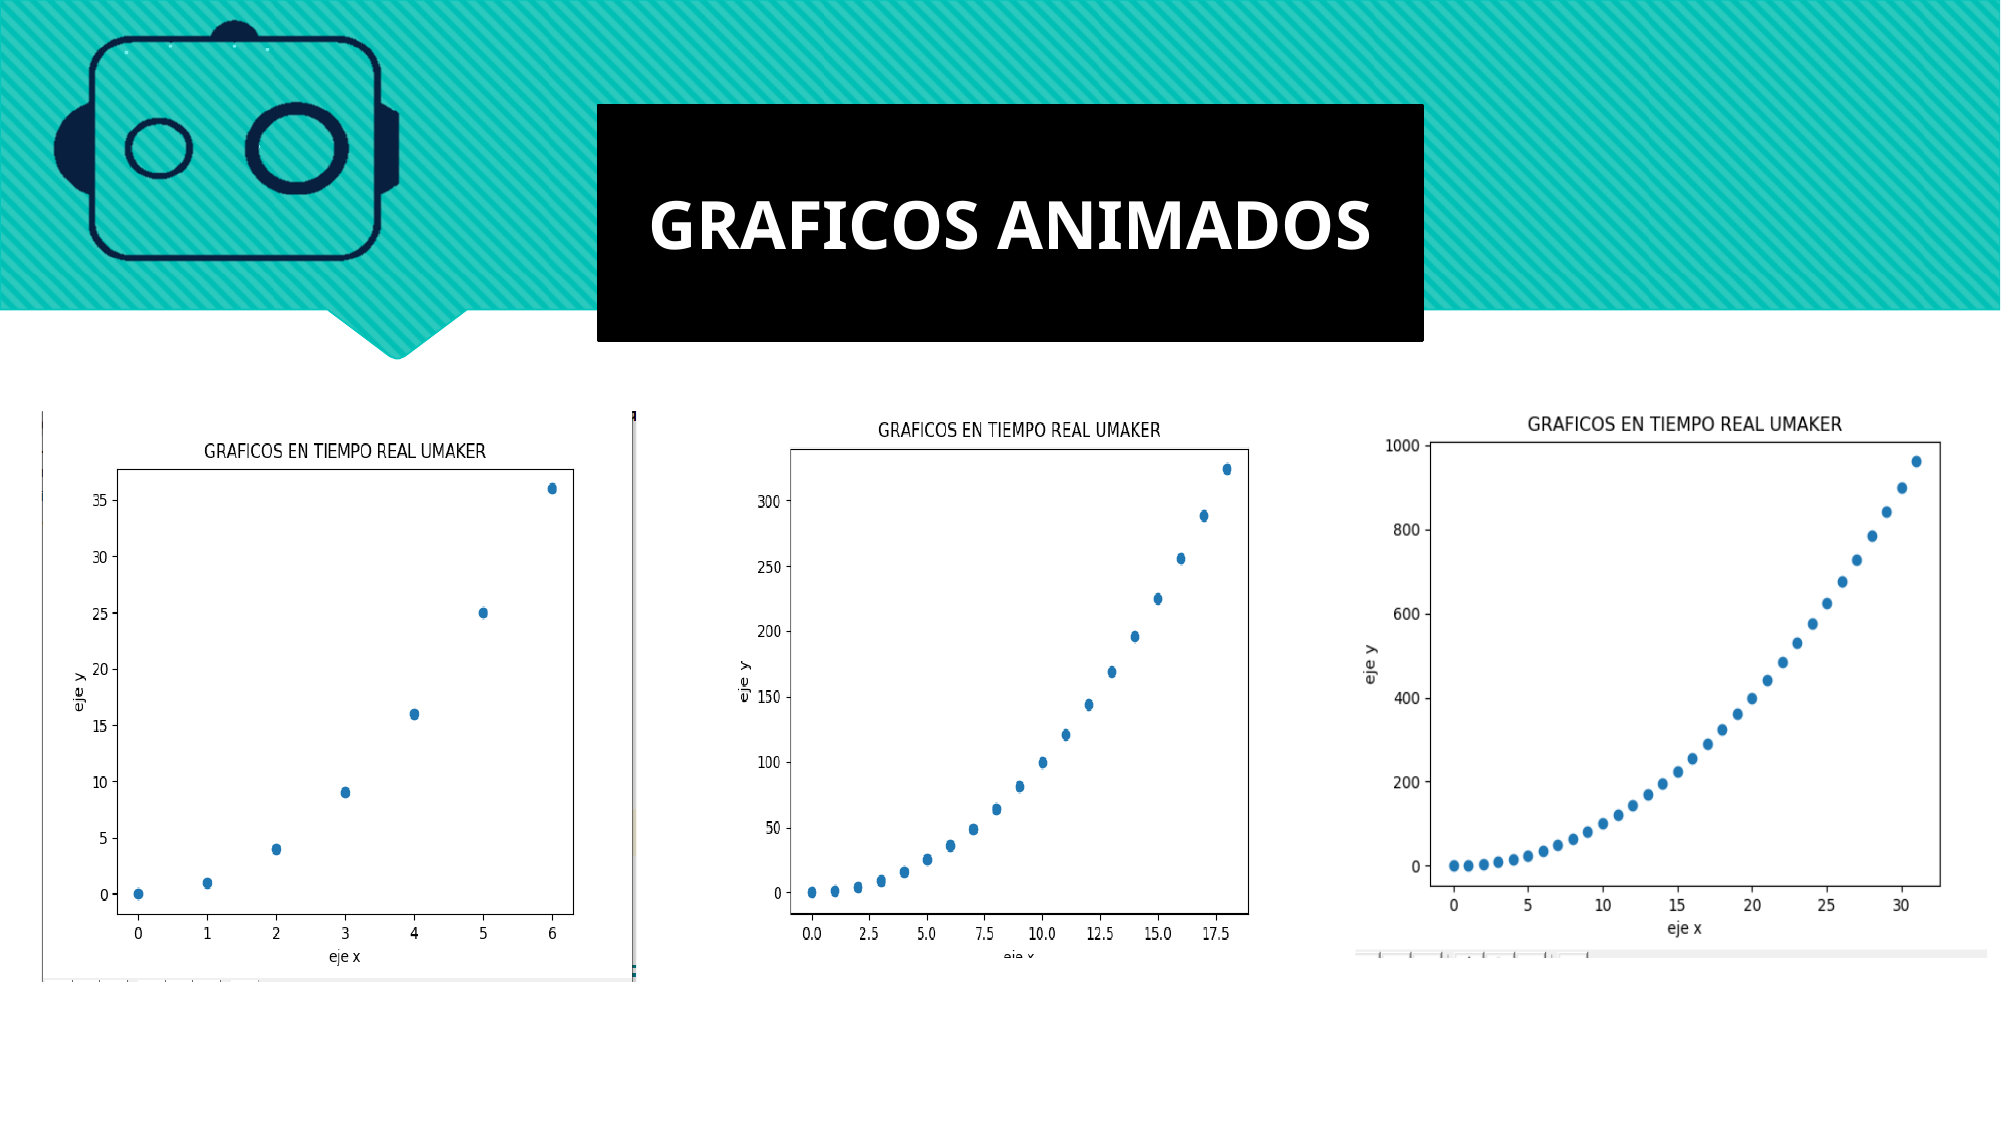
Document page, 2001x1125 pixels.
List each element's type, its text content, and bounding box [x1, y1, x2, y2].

text_box GRAFICOS ANIMADOS [597, 104, 1424, 342]
picture [719, 387, 1302, 959]
picture [0, 6, 445, 300]
picture [41, 411, 637, 982]
picture [1355, 387, 1988, 959]
